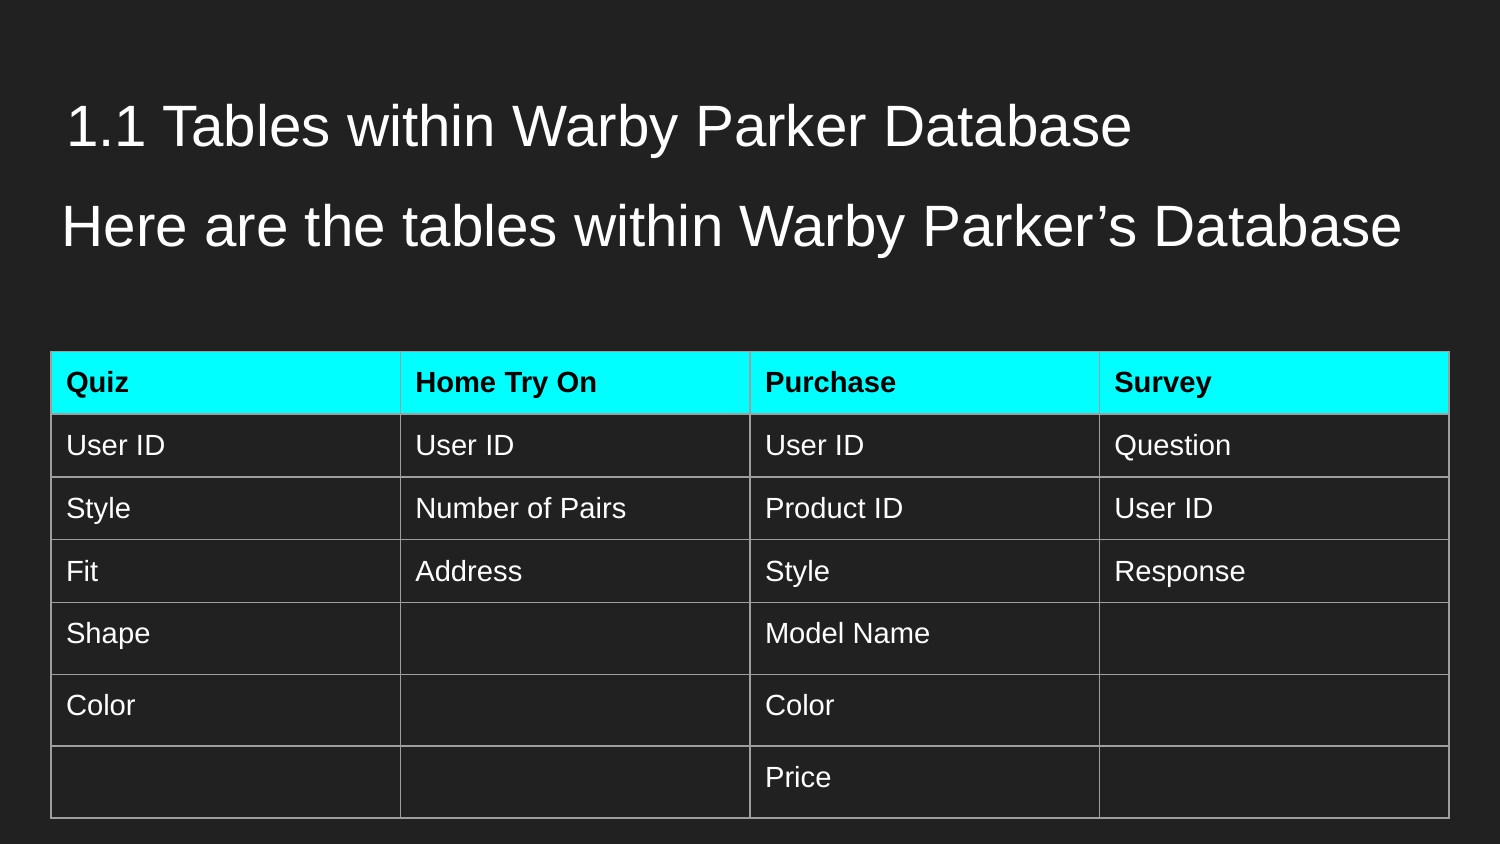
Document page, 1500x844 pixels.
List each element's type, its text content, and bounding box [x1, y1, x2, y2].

table_cell [1100, 747, 1448, 817]
table_header Home Try On [401, 352, 749, 413]
table_cell User ID [401, 415, 749, 476]
subtitle Here are the tables within Warby Parker’s Database [46, 173, 1454, 340]
table_header Purchase [751, 352, 1099, 413]
table_cell Price [751, 747, 1099, 817]
table_cell User ID [1100, 478, 1448, 539]
table_cell Fit [52, 540, 400, 602]
table_cell Number of Pairs [401, 478, 749, 539]
table_cell [52, 747, 400, 817]
table_cell Shape [52, 603, 400, 674]
table_cell [401, 747, 749, 817]
table_cell [401, 675, 749, 745]
table_cell Style [751, 540, 1099, 602]
title 1.1 Tables within Warby Parker Database [51, 40, 1449, 173]
table_cell Response [1100, 540, 1448, 602]
table_cell Color [751, 675, 1099, 745]
table_cell Model Name [751, 603, 1099, 674]
table_header Quiz [52, 352, 400, 413]
table_cell Question [1100, 415, 1448, 476]
table_cell User ID [751, 415, 1099, 476]
table_cell User ID [52, 415, 400, 476]
table_cell Address [401, 540, 749, 602]
table_cell [1100, 675, 1448, 745]
table_cell [401, 603, 749, 674]
table_cell [1100, 603, 1448, 674]
table_cell Product ID [751, 478, 1099, 539]
table_cell Style [52, 478, 400, 539]
table_header Survey [1100, 352, 1448, 413]
table_cell Color [52, 675, 400, 745]
